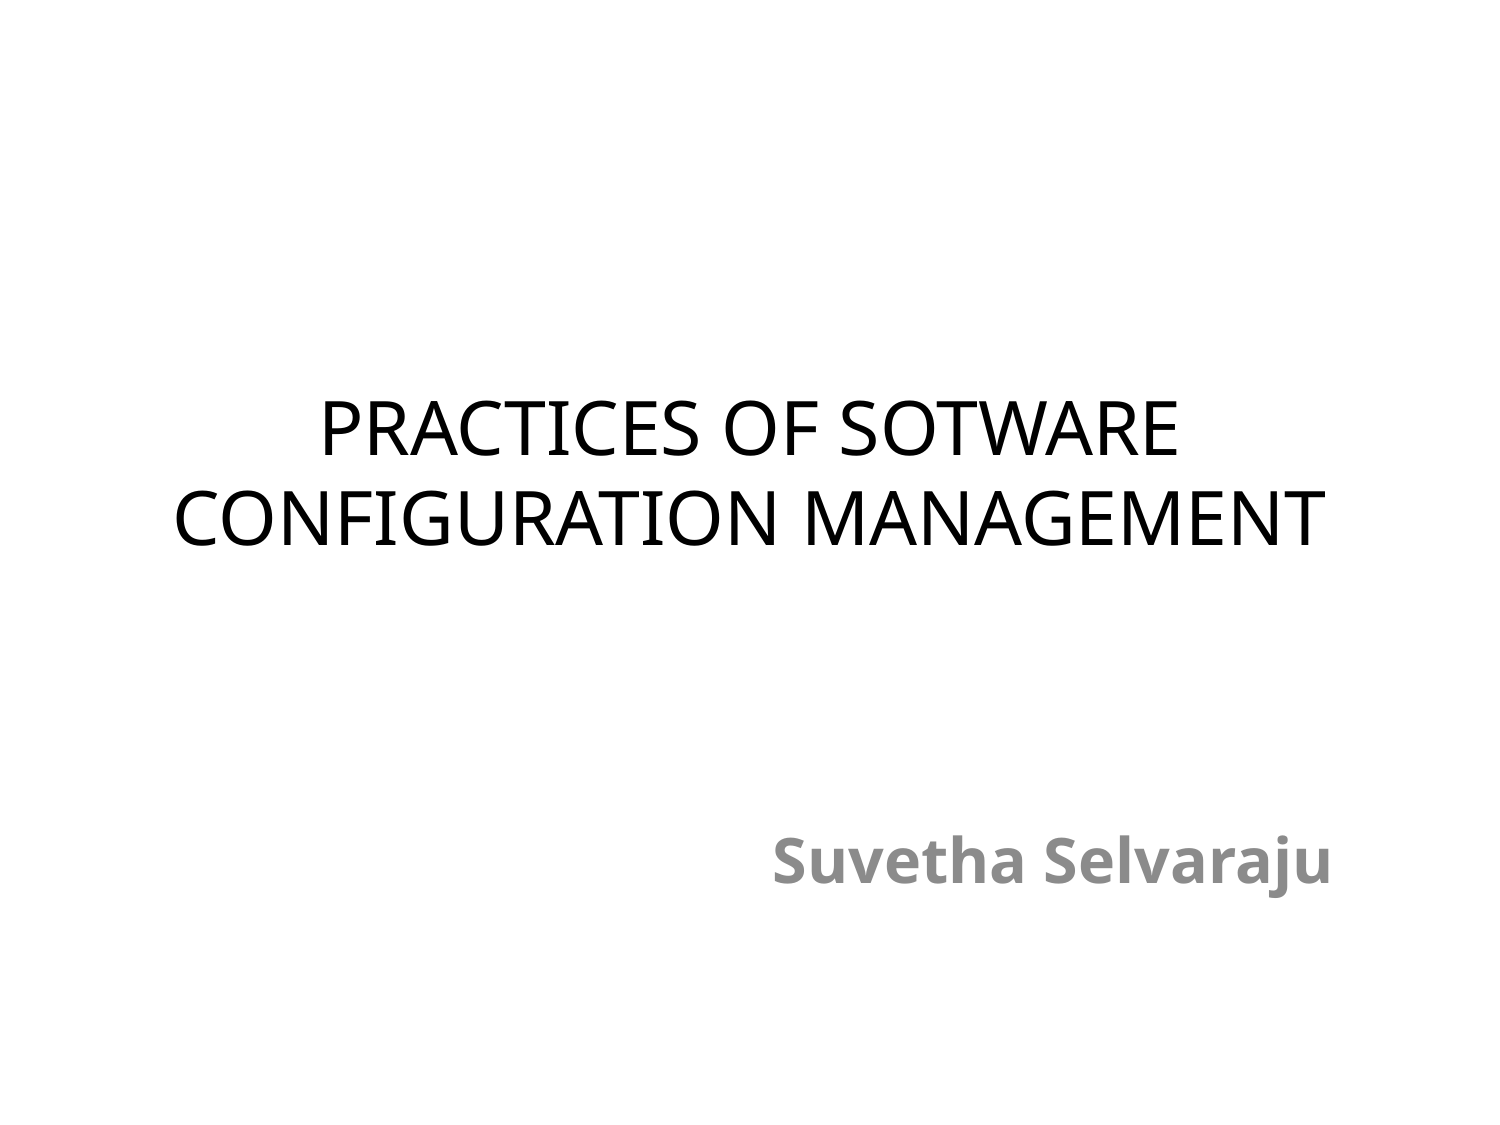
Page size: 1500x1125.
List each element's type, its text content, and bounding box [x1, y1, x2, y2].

title PRACTICES OF SOTWARE CONFIGURATION MANAGEMENT [112, 349, 1388, 591]
subtitle Suvetha Selvaraju [225, 637, 1363, 925]
